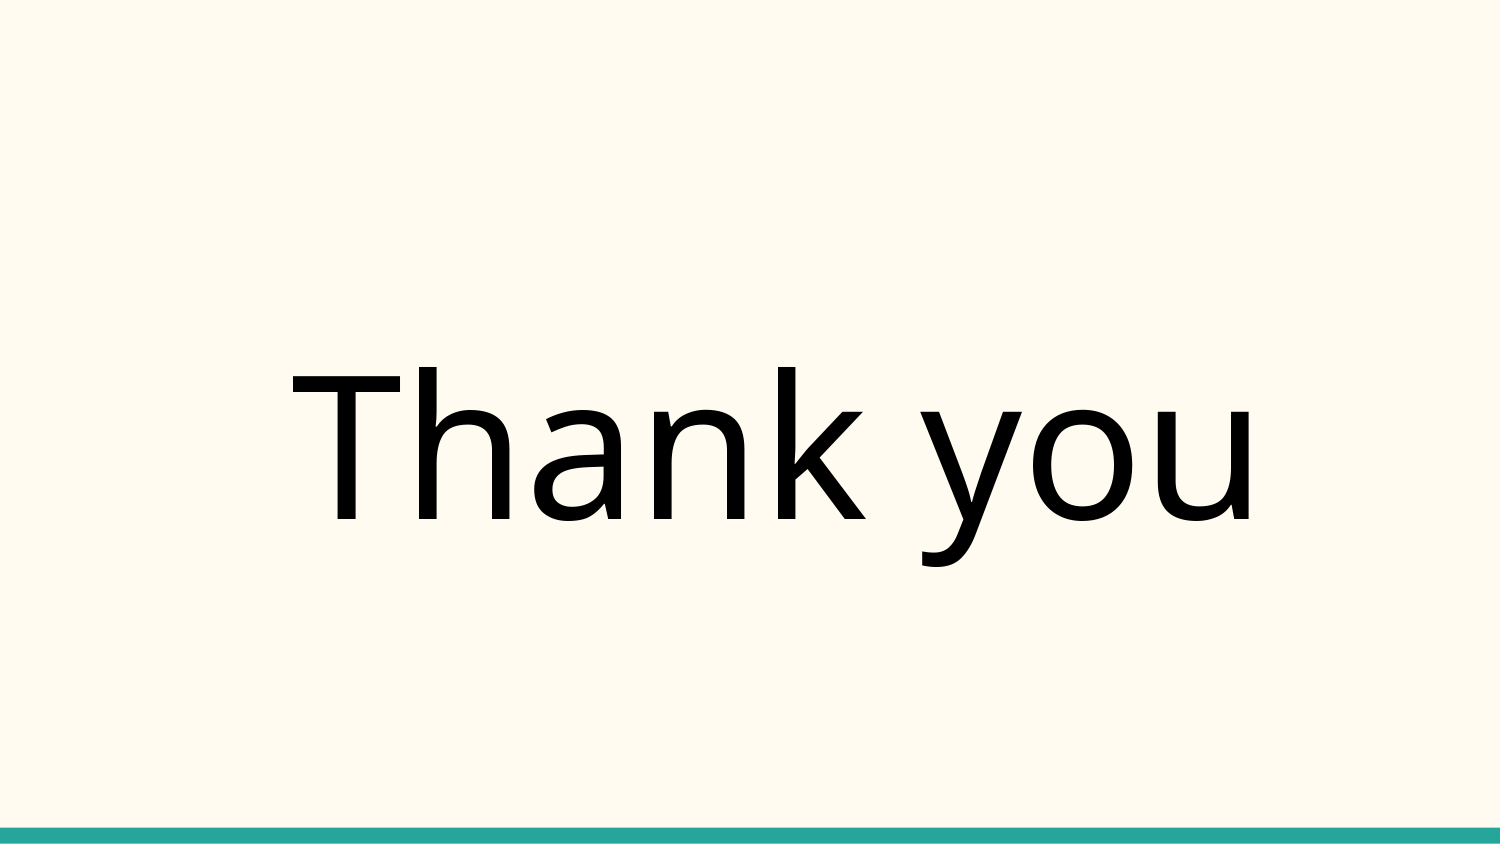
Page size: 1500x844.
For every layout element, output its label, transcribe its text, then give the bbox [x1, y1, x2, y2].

list Thank you [51, 268, 1449, 750]
